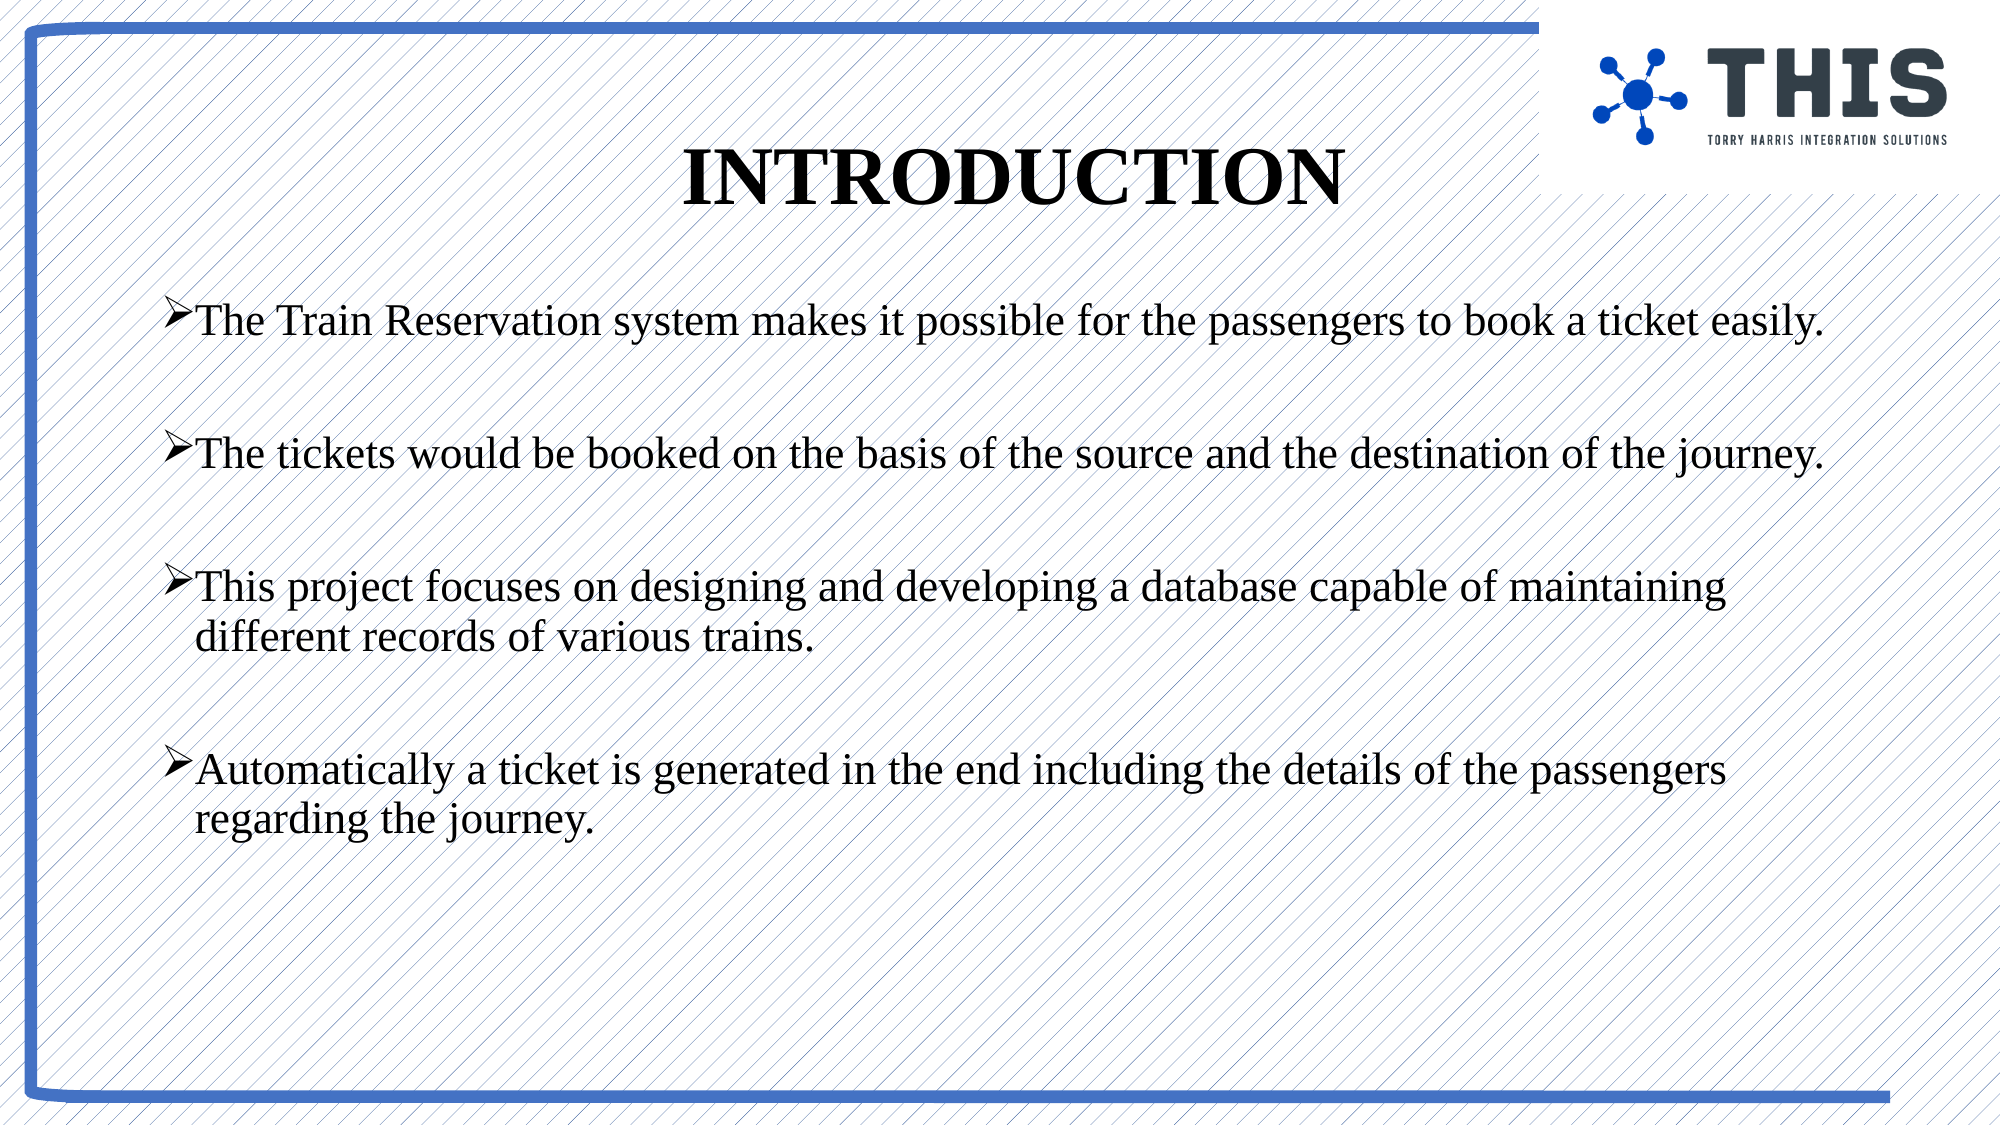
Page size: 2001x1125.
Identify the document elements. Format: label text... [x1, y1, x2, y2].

text_box [29, 26, 101, 1098]
picture [1539, 0, 2000, 194]
title INTRODUCTION [137, 59, 1863, 278]
list The Train Reservation system makes it possible for the passengers to book a ticket easily. The tickets would be booked on the basis of the source and the destination of the journey. This project focuses on designing and developing a database capable of maintaining different records of various trains. Automatically a ticket is generated in the end including the details of the passengers regarding the journey. [145, 288, 1845, 950]
